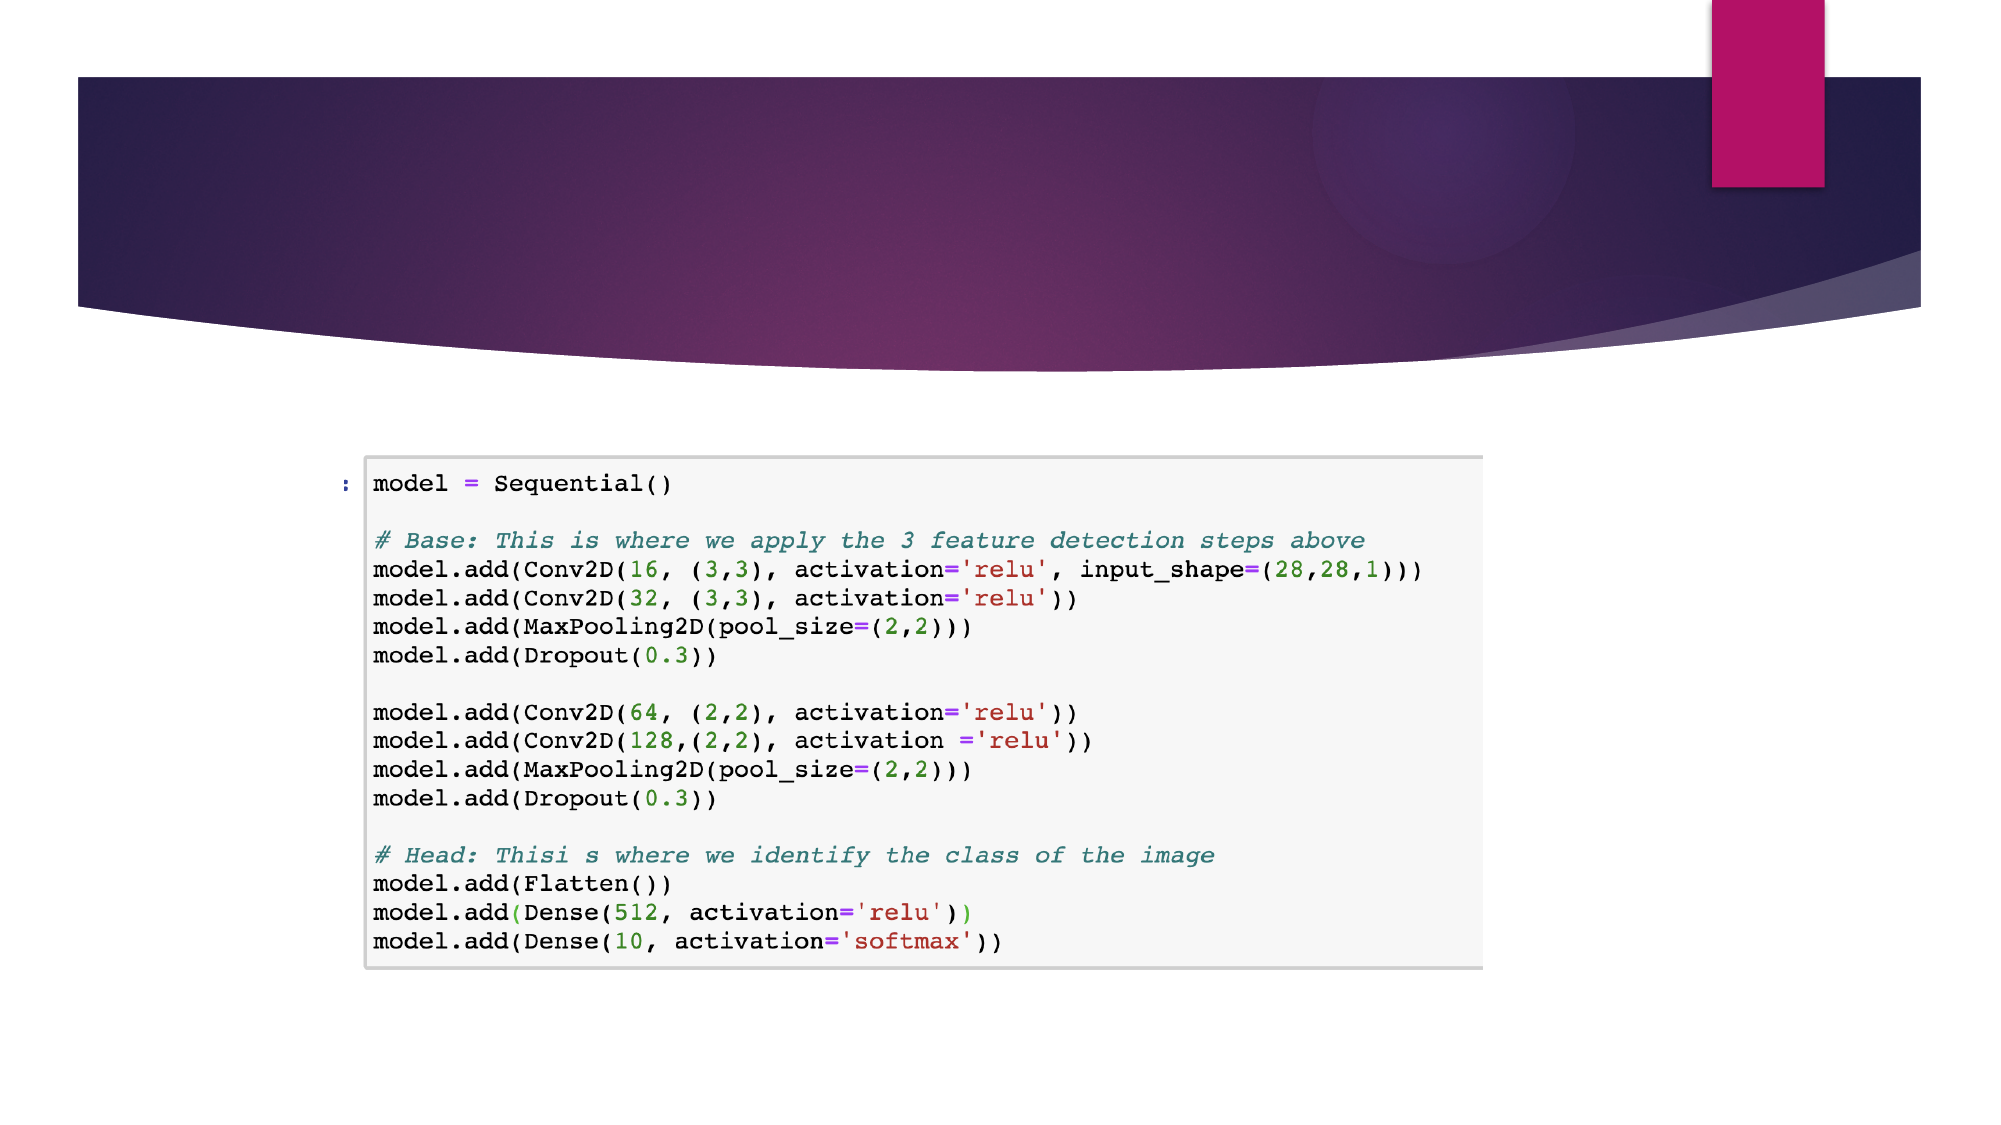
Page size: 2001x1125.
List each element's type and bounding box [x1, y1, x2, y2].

list [344, 426, 1483, 988]
